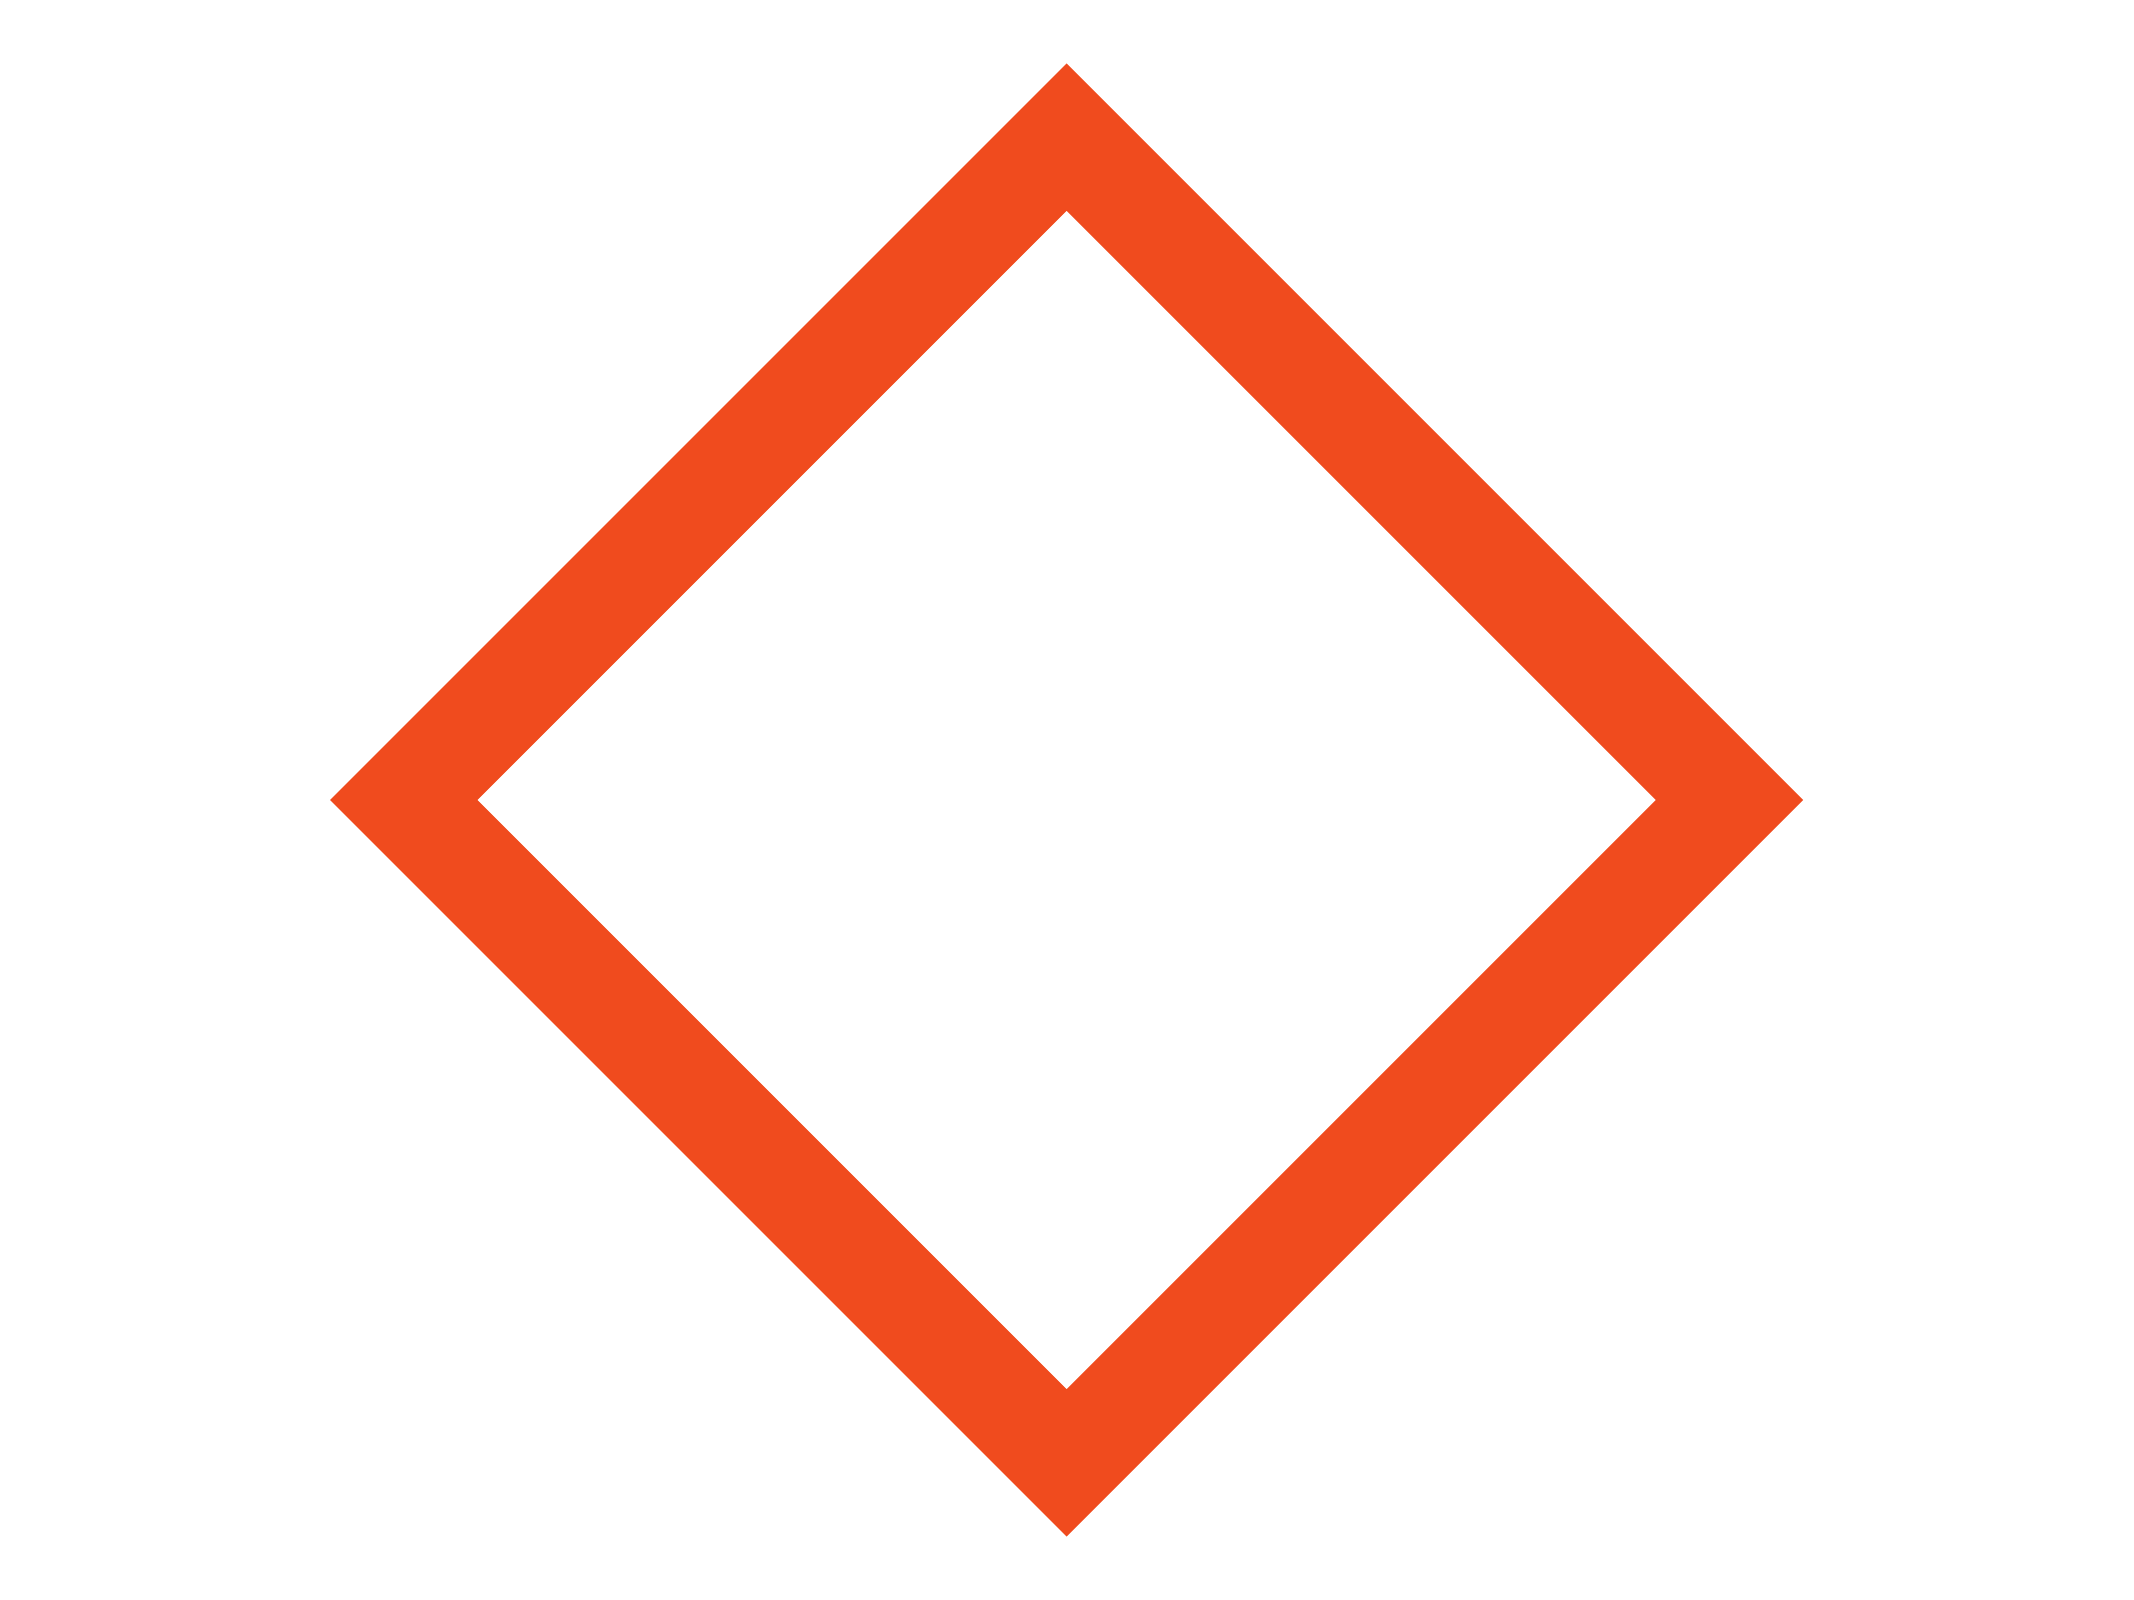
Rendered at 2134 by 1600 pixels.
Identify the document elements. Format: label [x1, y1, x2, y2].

text_box [403, 137, 1730, 1463]
